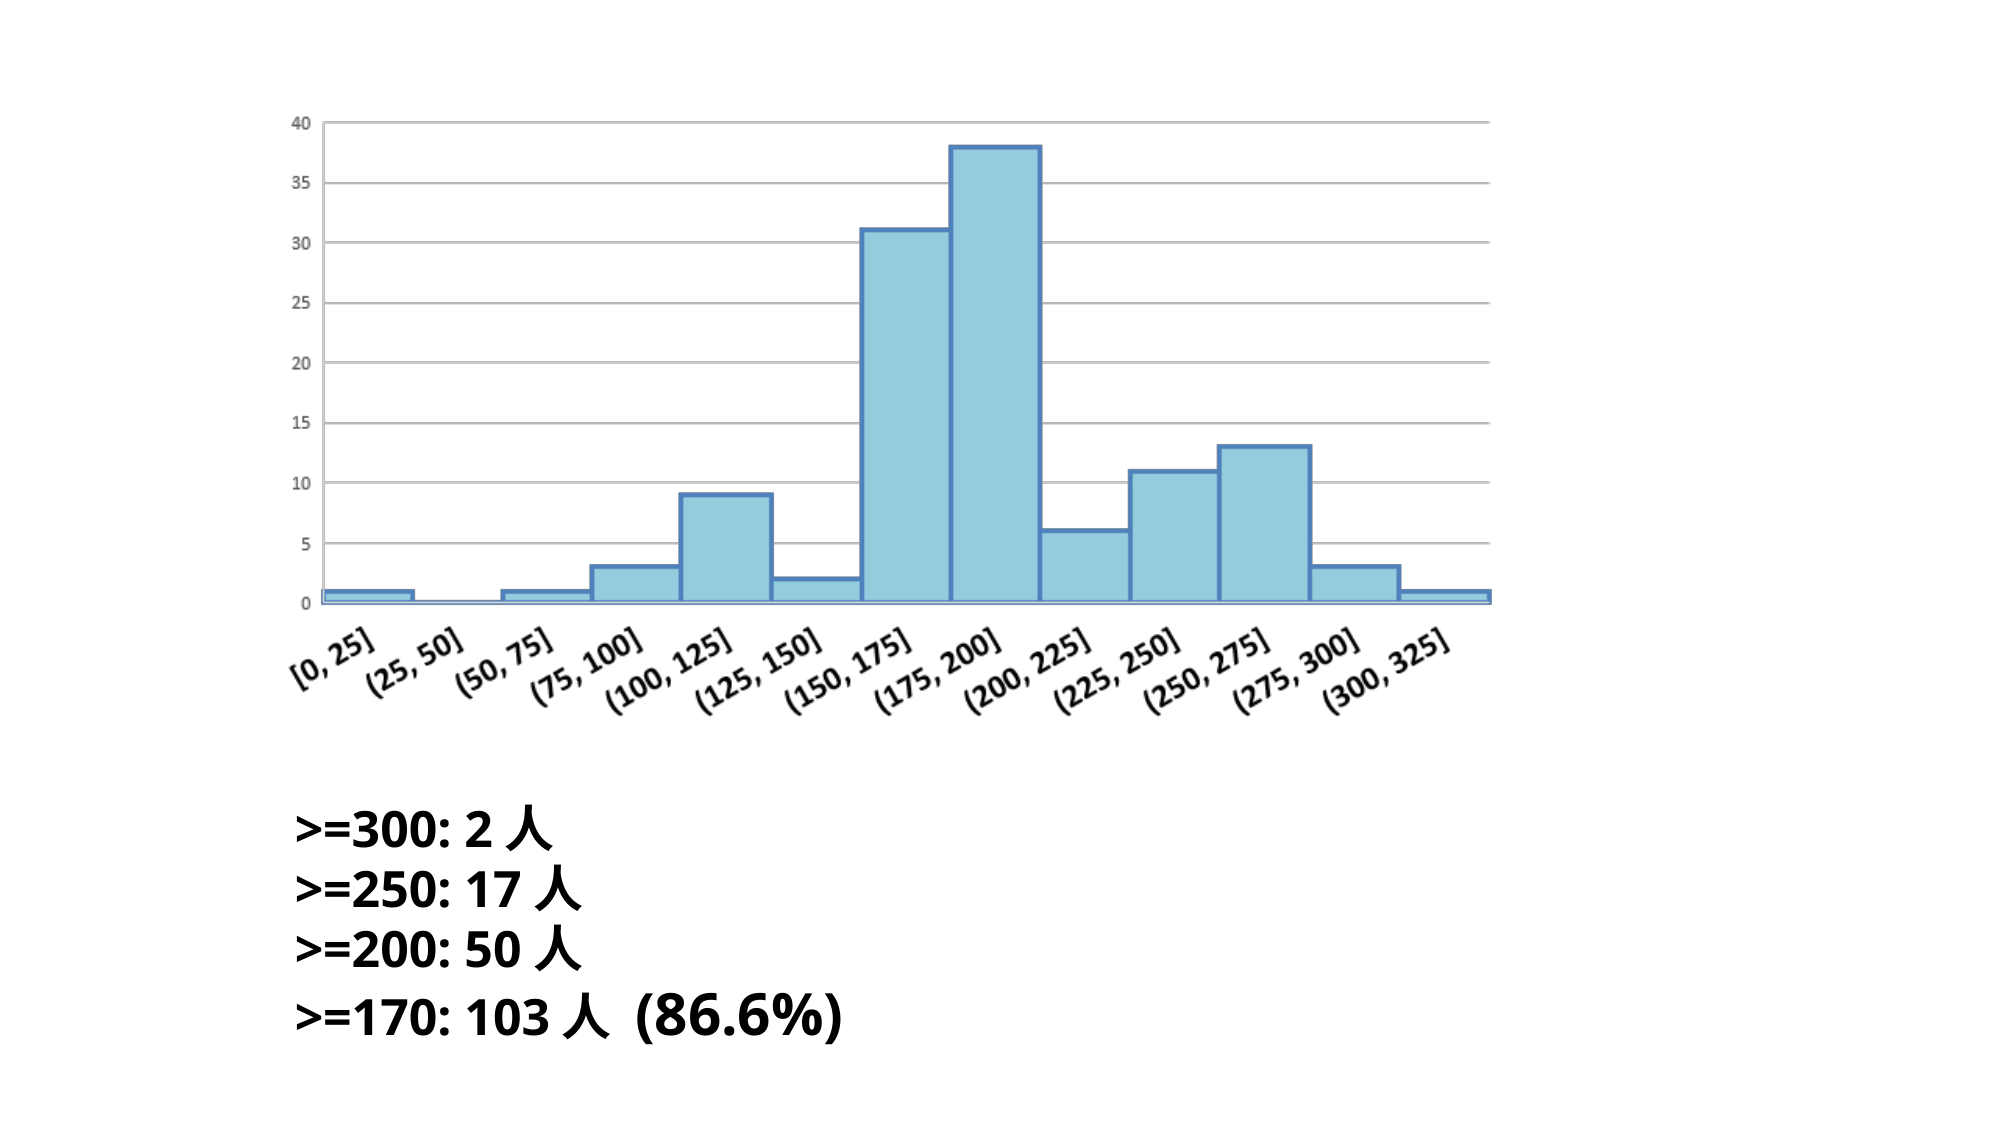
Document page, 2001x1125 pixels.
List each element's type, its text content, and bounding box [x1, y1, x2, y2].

text_box >=300: 2人 >=250: 17人 >=200: 50人 >=170: 103人 (86.6%) [279, 789, 1258, 1055]
picture [270, 100, 1506, 736]
